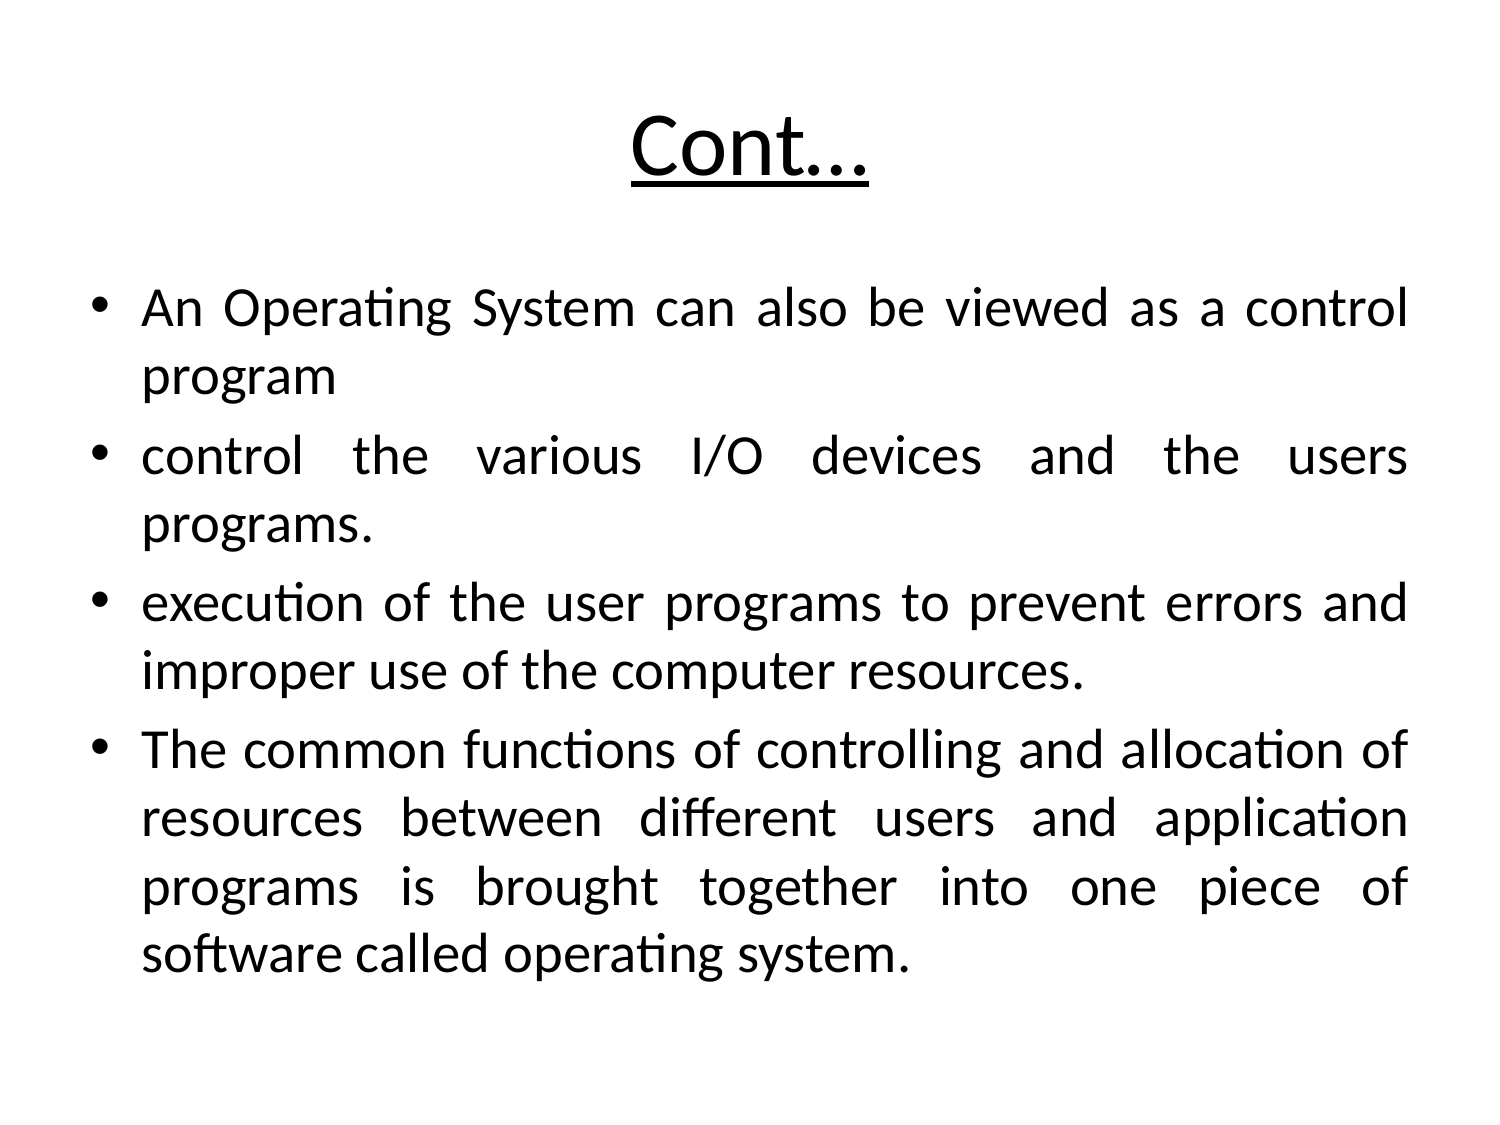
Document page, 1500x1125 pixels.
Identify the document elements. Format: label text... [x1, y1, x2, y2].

list An Operating System can also be viewed as a control program control the various I/O devices and the users programs. execution of the user programs to prevent errors and improper use of the computer resources. The common functions of controlling and allocation of resources between different users and application programs is brought together into one piece of software called operating system. [75, 262, 1425, 1005]
title Cont… [75, 45, 1425, 233]
